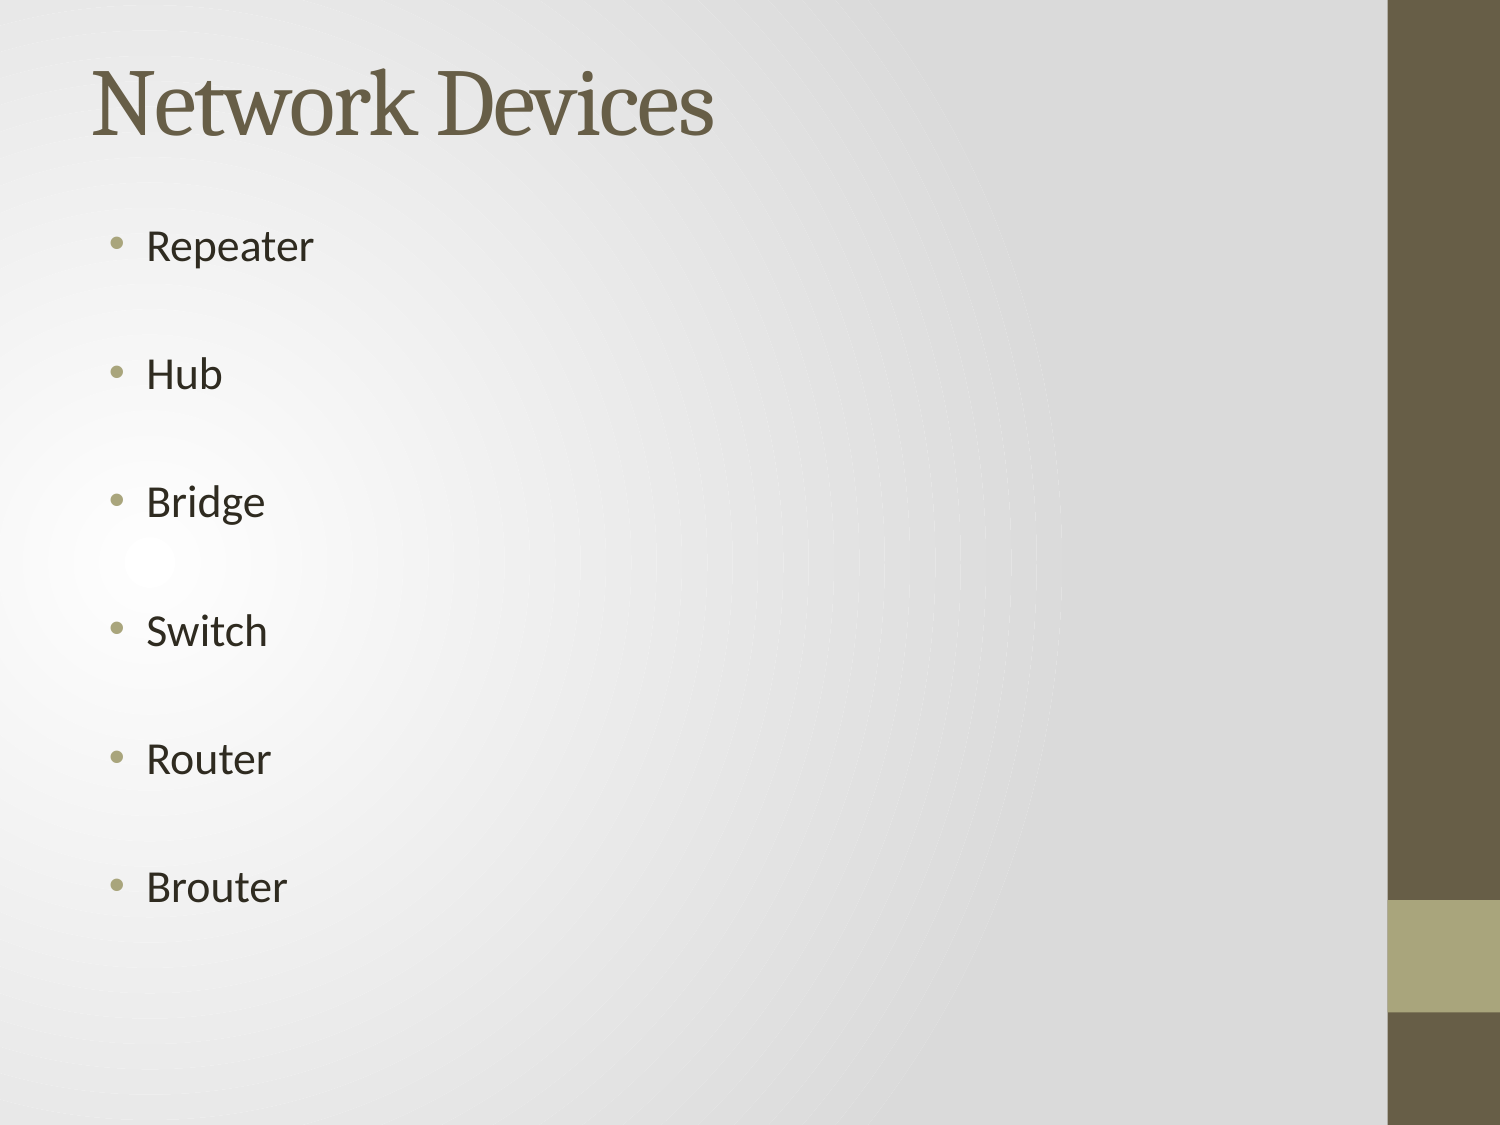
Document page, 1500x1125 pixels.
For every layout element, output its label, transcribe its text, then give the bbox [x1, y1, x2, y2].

list Repeater Hub Bridge Switch Router Brouter [75, 208, 1325, 1050]
title Network Devices [75, 45, 1325, 149]
